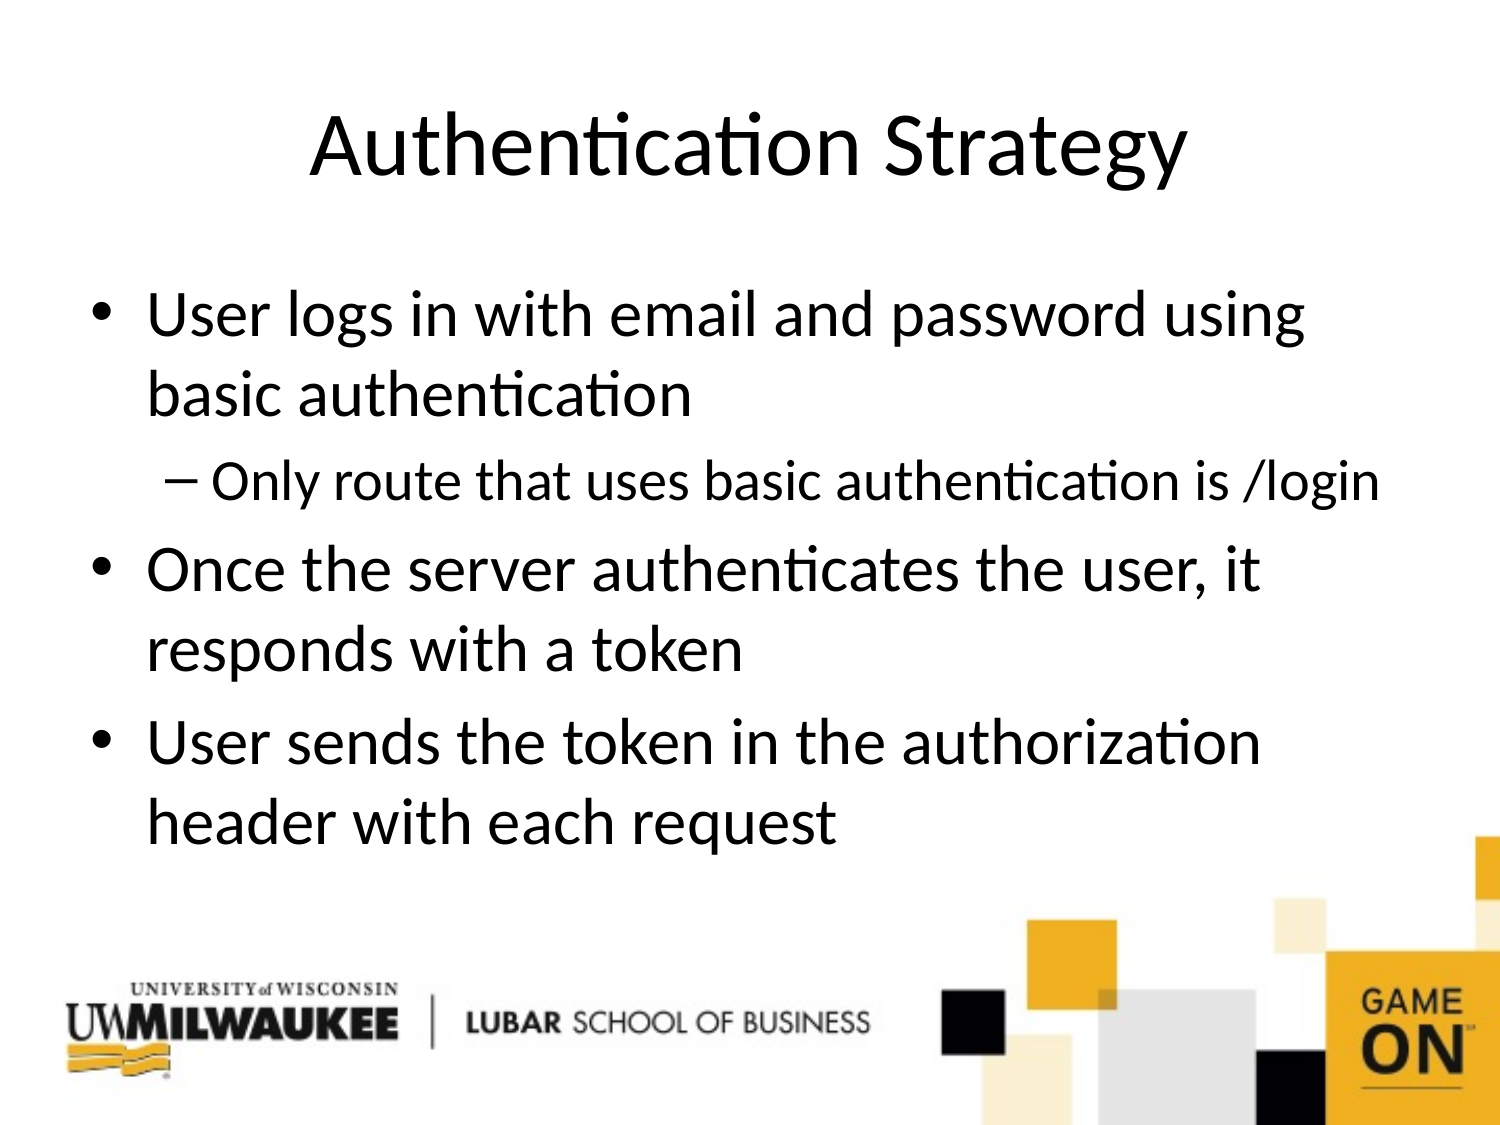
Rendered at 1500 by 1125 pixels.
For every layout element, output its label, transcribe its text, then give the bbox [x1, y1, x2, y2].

title Authentication Strategy [75, 45, 1425, 233]
picture [0, 0, 1500, 1125]
list User logs in with email and password using basic authentication Only route that uses basic authentication is /login Once the server authenticates the user, it responds with a token User sends the token in the authorization header with each request [75, 262, 1425, 1005]
